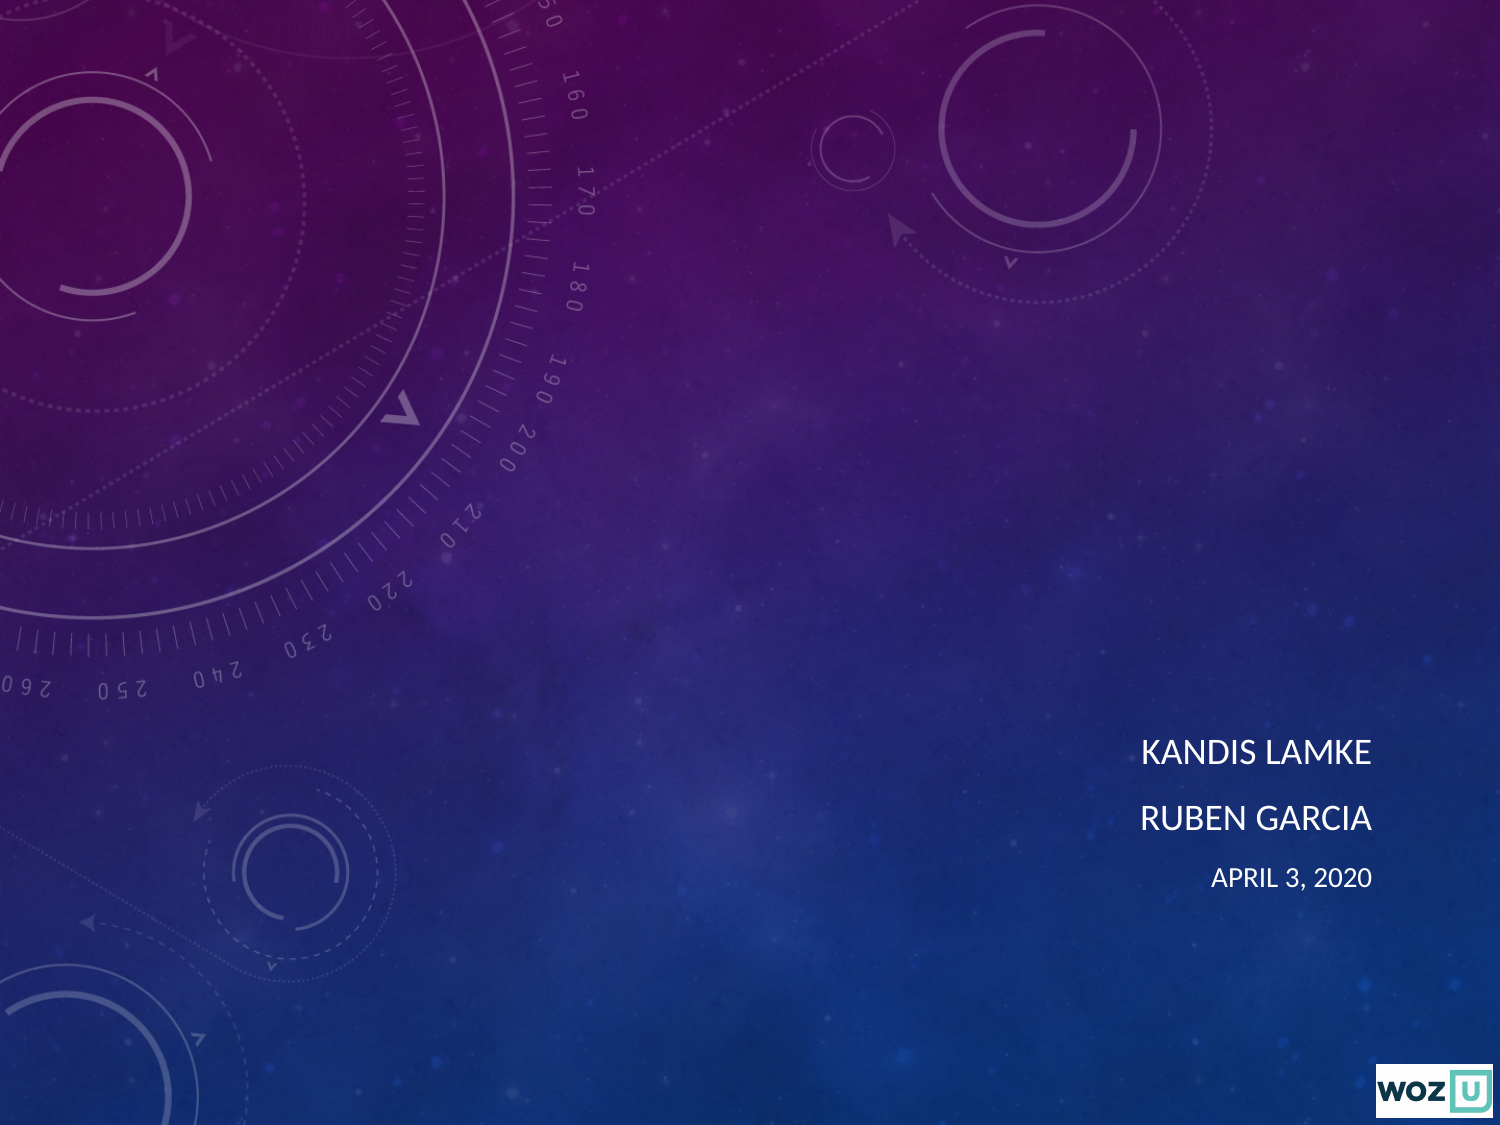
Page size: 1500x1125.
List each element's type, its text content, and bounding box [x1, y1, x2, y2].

picture [0, 0, 1500, 1125]
subtitle Kandis Lamke Ruben Garcia April 3, 2020 [450, 719, 1388, 950]
